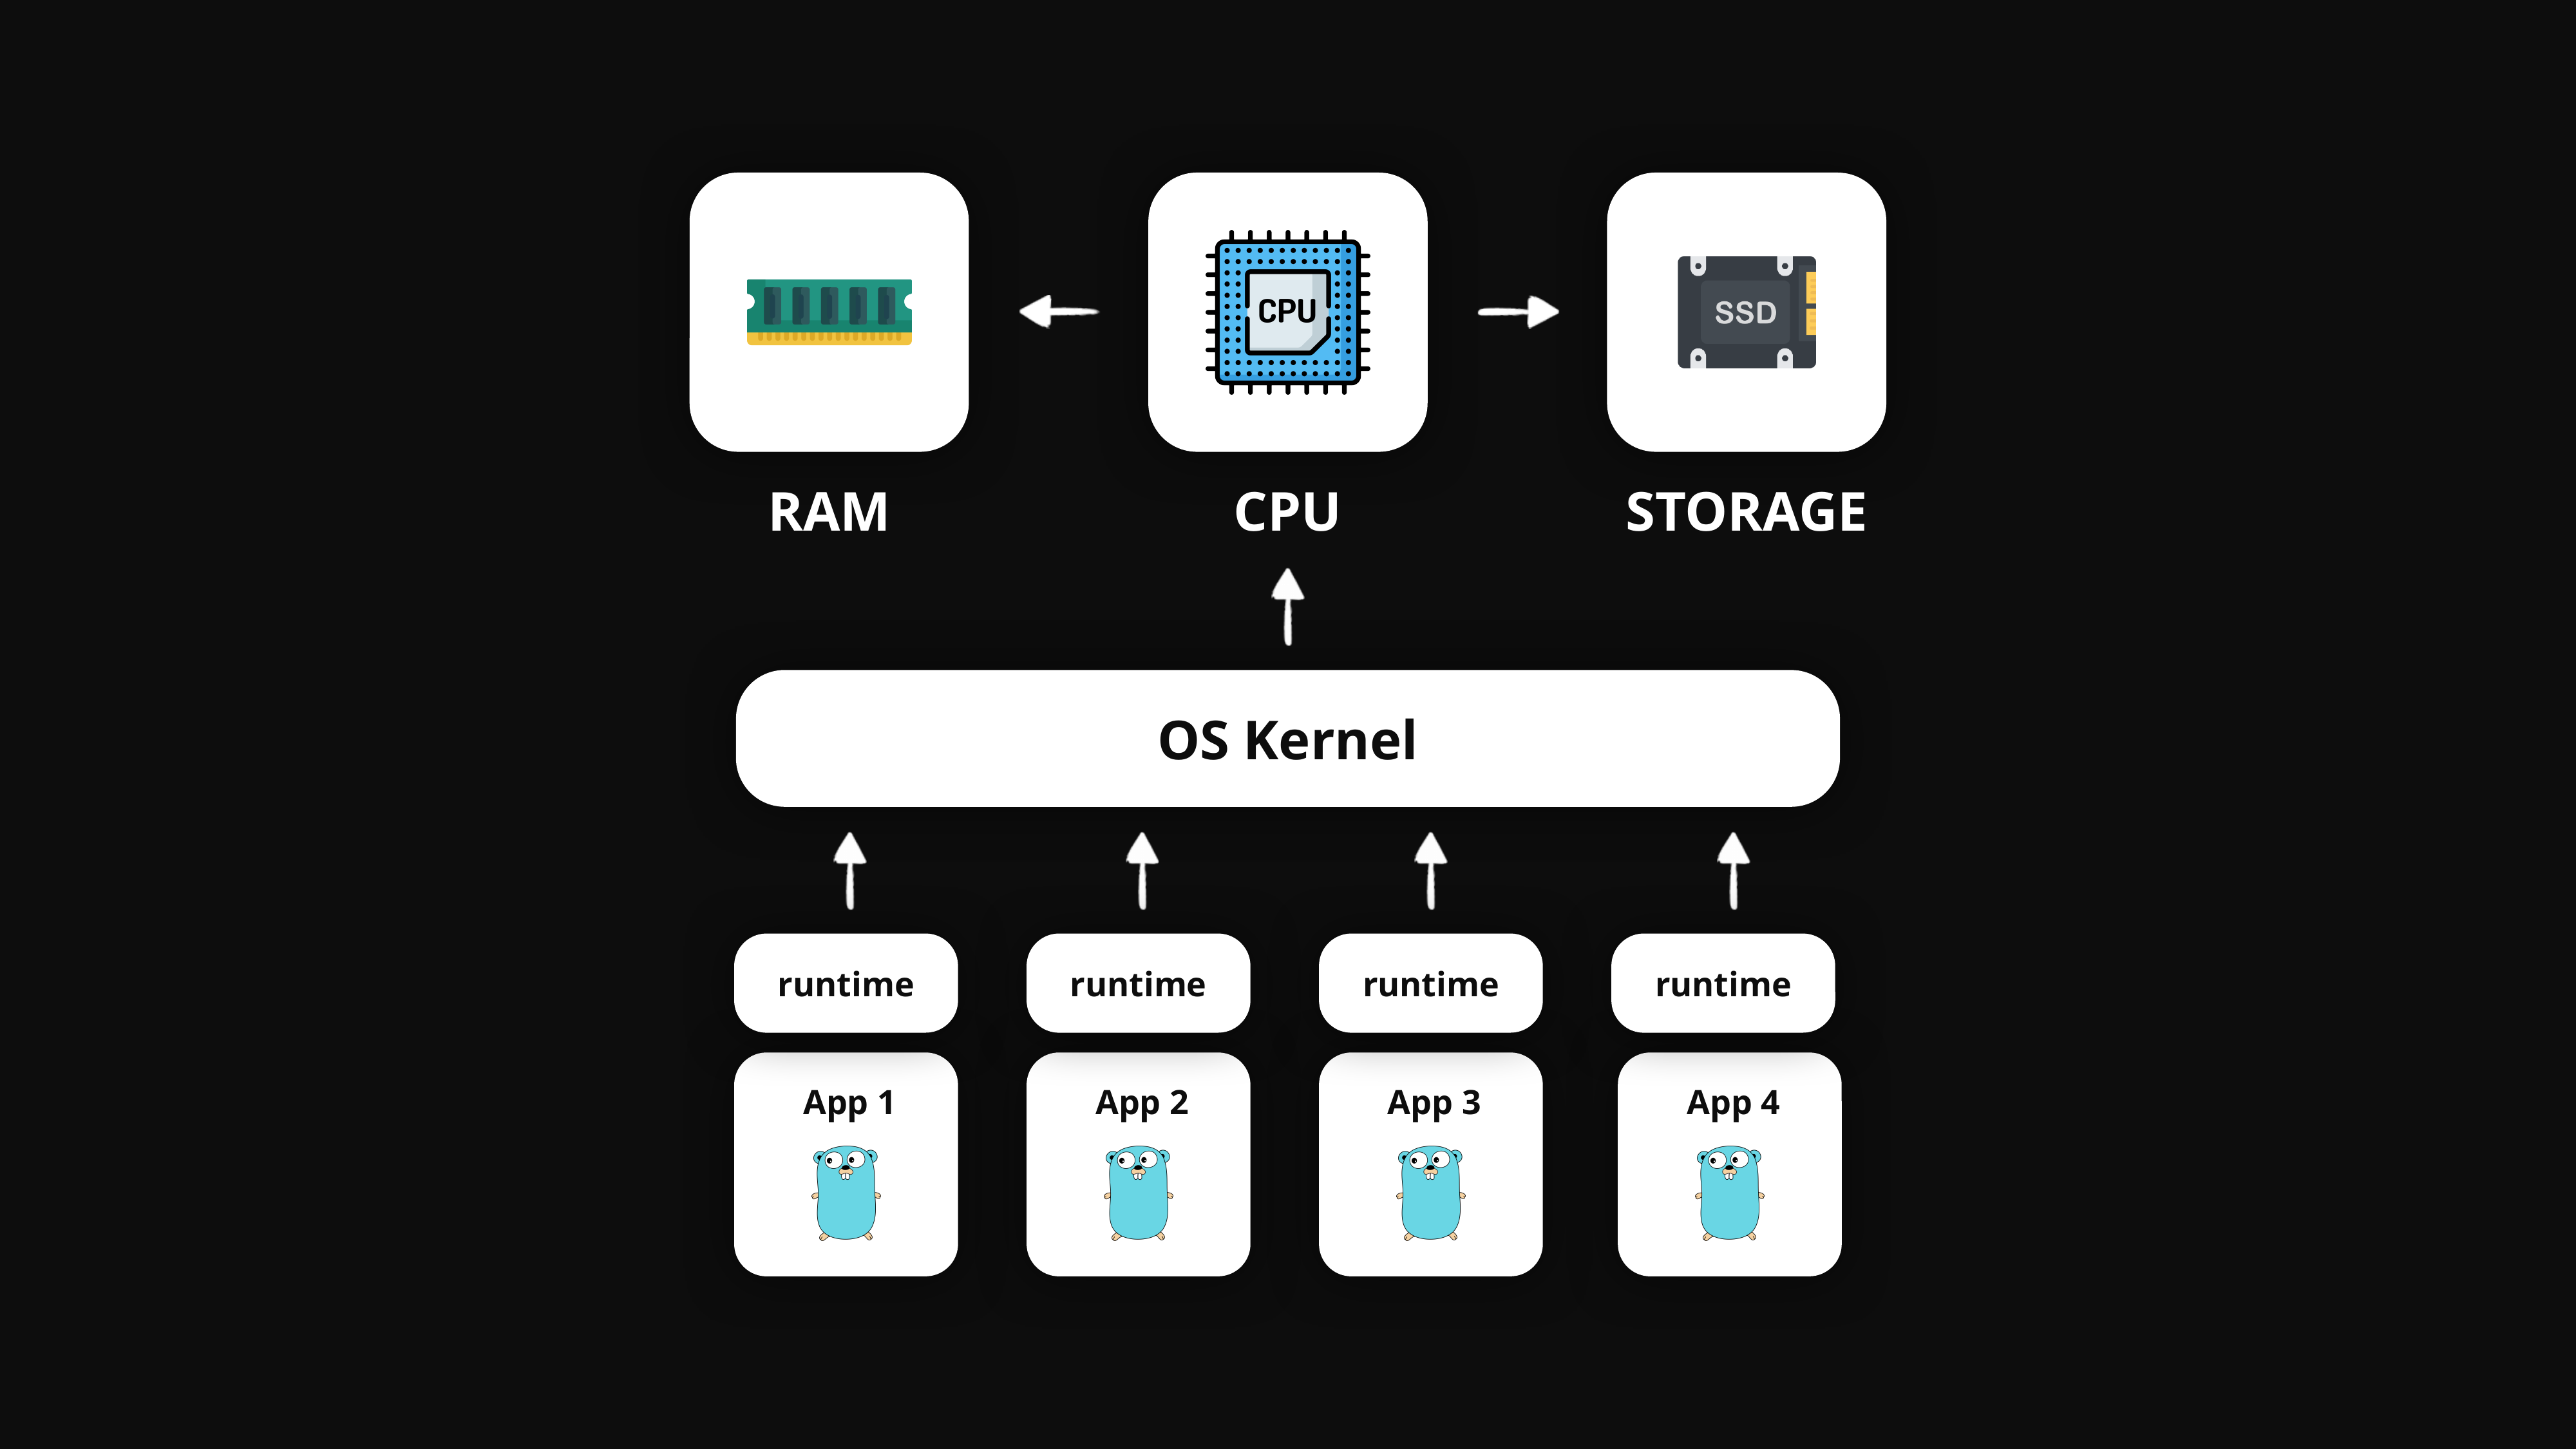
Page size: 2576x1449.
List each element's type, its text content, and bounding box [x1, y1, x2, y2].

text_box runtime [1649, 958, 1797, 1009]
picture [1694, 1146, 1765, 1241]
picture [1103, 1146, 1173, 1241]
text_box runtime [1357, 958, 1505, 1009]
text_box [1611, 933, 1835, 1033]
text_box STORAGE [1620, 472, 1873, 547]
text_box [735, 670, 1841, 807]
picture [806, 828, 893, 913]
picture [1016, 295, 1106, 329]
text_box [734, 933, 958, 1033]
text_box runtime [772, 958, 920, 1009]
picture [1206, 230, 1370, 395]
text_box [689, 172, 969, 452]
picture [1690, 828, 1777, 913]
text_box [1027, 933, 1251, 1033]
text_box [1148, 172, 1428, 452]
text_box [1319, 933, 1543, 1033]
picture [1649, 214, 1844, 410]
picture [746, 230, 912, 395]
text_box App 4 [1681, 1075, 1786, 1127]
picture [1244, 564, 1332, 649]
text_box [1027, 1064, 1251, 1276]
text_box App 3 [1382, 1075, 1487, 1127]
picture [1387, 828, 1475, 913]
picture [1396, 1146, 1466, 1241]
text_box RAM [762, 472, 896, 547]
picture [811, 1146, 881, 1241]
text_box runtime [1065, 958, 1213, 1009]
text_box [1319, 1064, 1543, 1276]
text_box OS Kernel [1151, 701, 1425, 776]
text_box [1618, 1062, 1842, 1276]
text_box CPU [1228, 472, 1348, 547]
text_box [734, 1064, 958, 1276]
picture [1474, 295, 1565, 329]
picture [1099, 828, 1186, 913]
text_box App 1 [797, 1075, 902, 1127]
text_box App 2 [1090, 1075, 1195, 1127]
text_box [1607, 172, 1887, 452]
